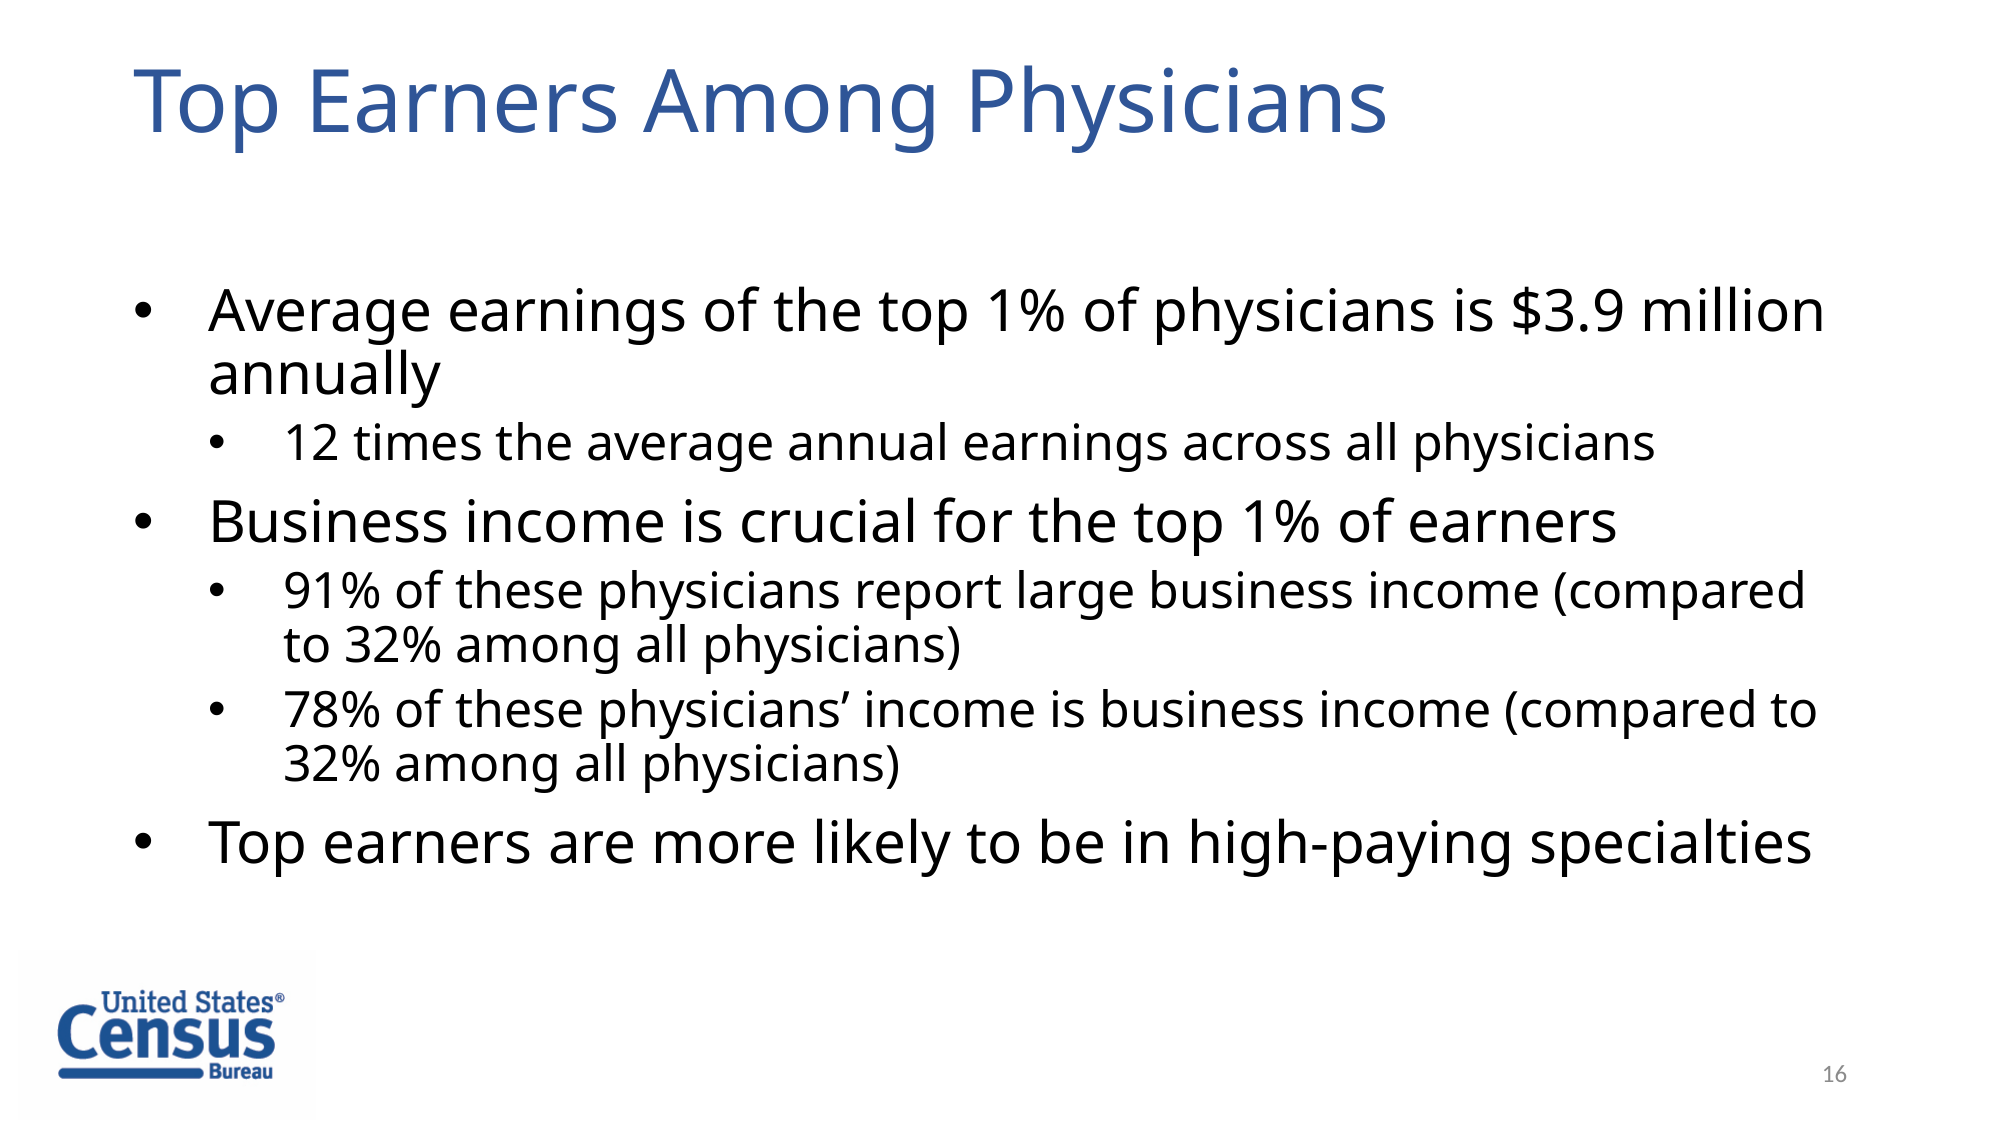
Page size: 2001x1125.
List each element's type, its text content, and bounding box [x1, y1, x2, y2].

slide_number 16 [1412, 1042, 1863, 1103]
text_box Average earnings of the top 1% of physicians is $3.9 million annually 12 times the average annual earnings across all physicians Business income is crucial for the top 1% of earners 91% of these physicians report large business income (compared to 32% among all physicians) 78% of these physicians’ income is business income (compared to 32% among all physicians) Top earners are more likely to be in high-paying specialties [118, 274, 1844, 988]
picture [18, 950, 316, 1120]
text_box Top Earners Among Physicians [118, 0, 1844, 159]
